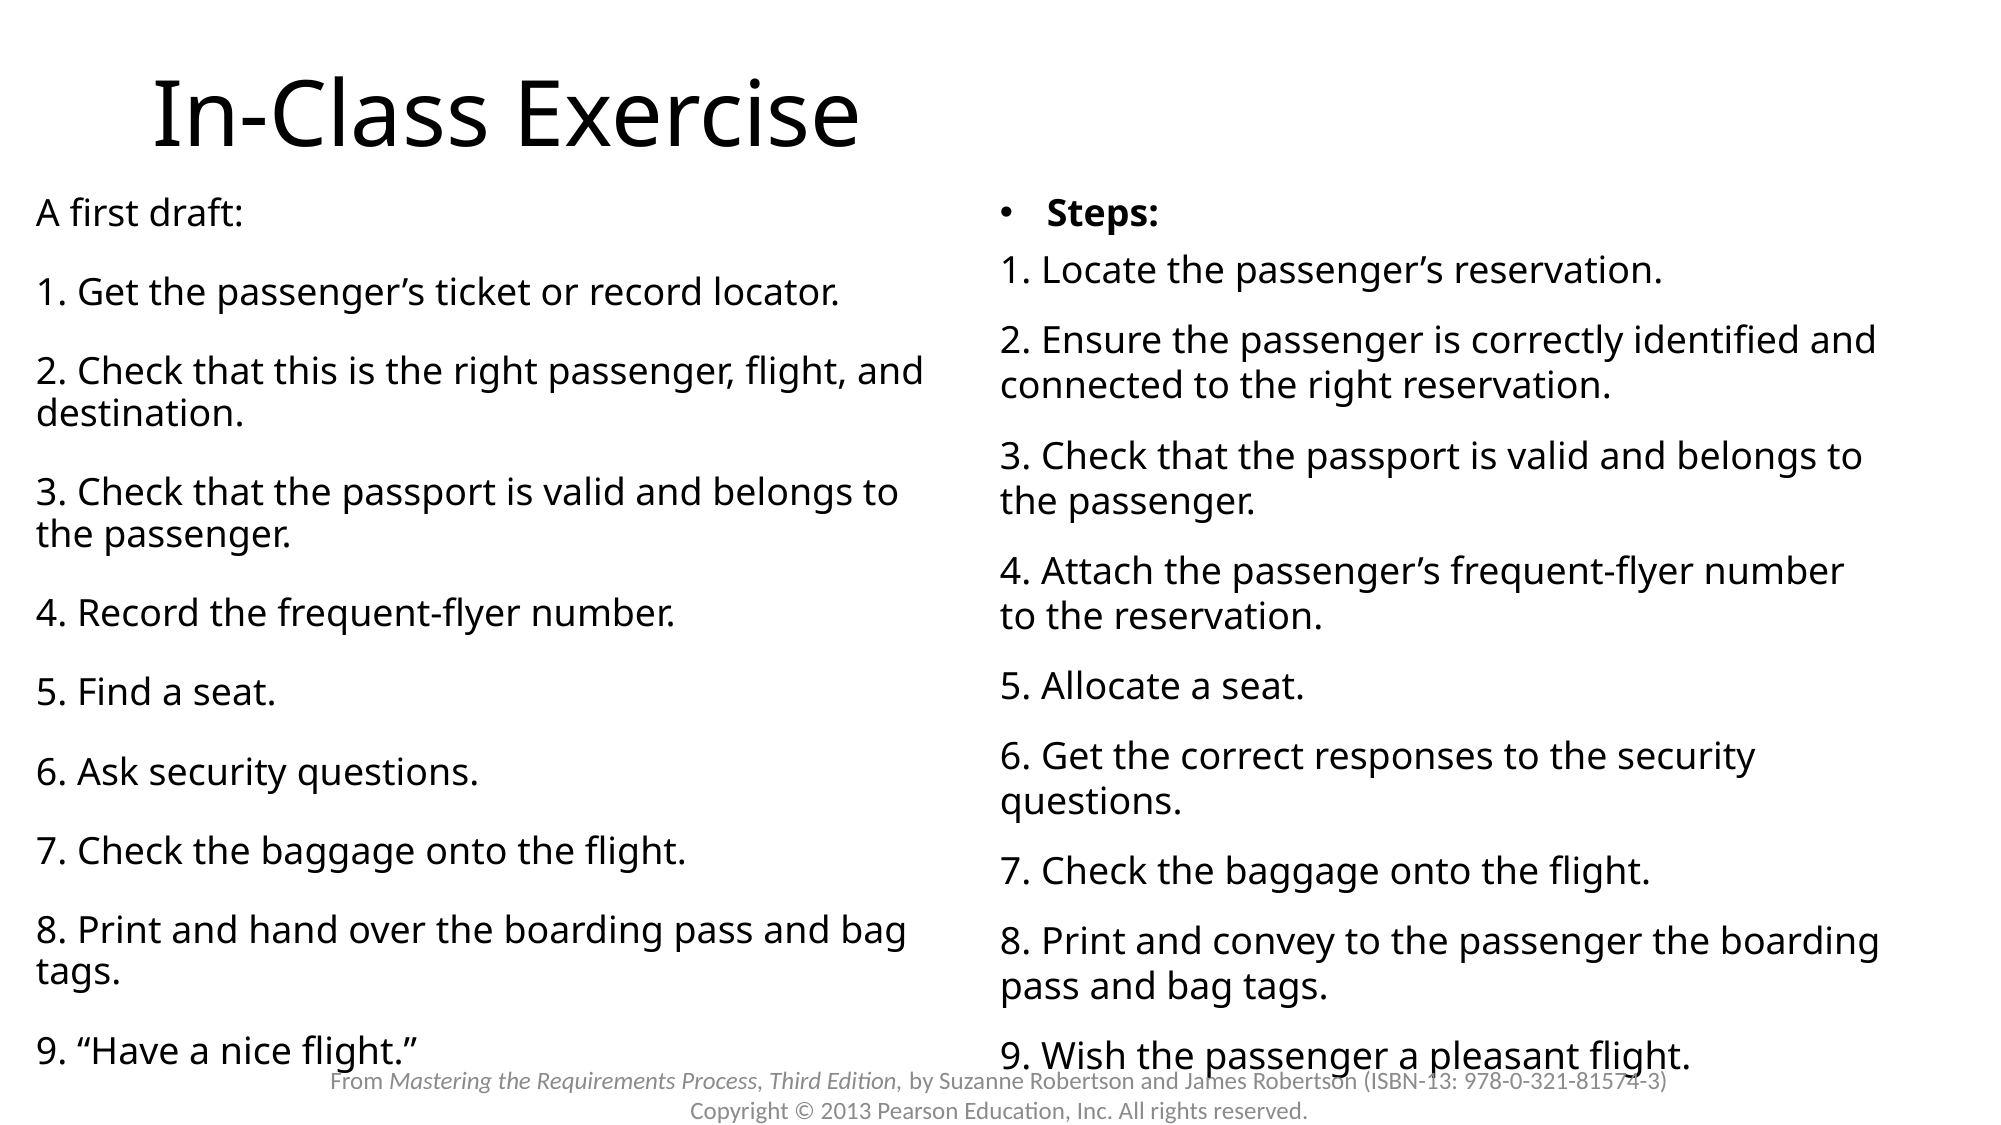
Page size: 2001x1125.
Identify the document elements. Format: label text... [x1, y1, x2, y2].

text_box A first draft: 1. Get the passenger’s ticket or record locator. 2. Check that this is the right passenger, flight, and destination. 3. Check that the passport is valid and belongs to the passenger. 4. Record the frequent-flyer number. 5. Find a seat. 6. Ask security questions. 7. Check the baggage onto the flight. 8. Print and hand over the boarding pass and bag tags. 9. “Have a nice flight.” [20, 184, 972, 1006]
list Business Use Case Name: Check passenger onto flight. Trigger: Passenger’s ticket, record locator, or identity and flight. Pre Conditions: The passenger must have a reservation and a passport. Post Conditions: The passenger has his/her boarding pass, baggage checked-in. Actors (Active Stakeholders): Passenger (trigger), check-in agent. Steps: 1. Locate the passenger’s reservation. 2. Ensure the passenger is correctly identified and connected to the right reservation. 3. Check that the passport is valid and belongs to the passenger. 4. Attach the passenger’s frequent-flyer number to the reservation. 5. Allocate a seat. 6. Get the correct responses to the security questions. 7. Check the baggage onto the flight. 8. Print and convey to the passenger the boarding pass and bag tags. 9. Wish the passenger a pleasant flight. [101, 184, 1899, 1125]
footer From Mastering the Requirements Process, Third Edition, by Suzanne Robertson and James Robertson (ISBN-13: 978-0-321-81574-3) Copyright © 2013 Pearson Education, Inc. All rights reserved. [252, 1065, 1748, 1125]
text_box In-Class Exercise [137, 59, 1863, 278]
